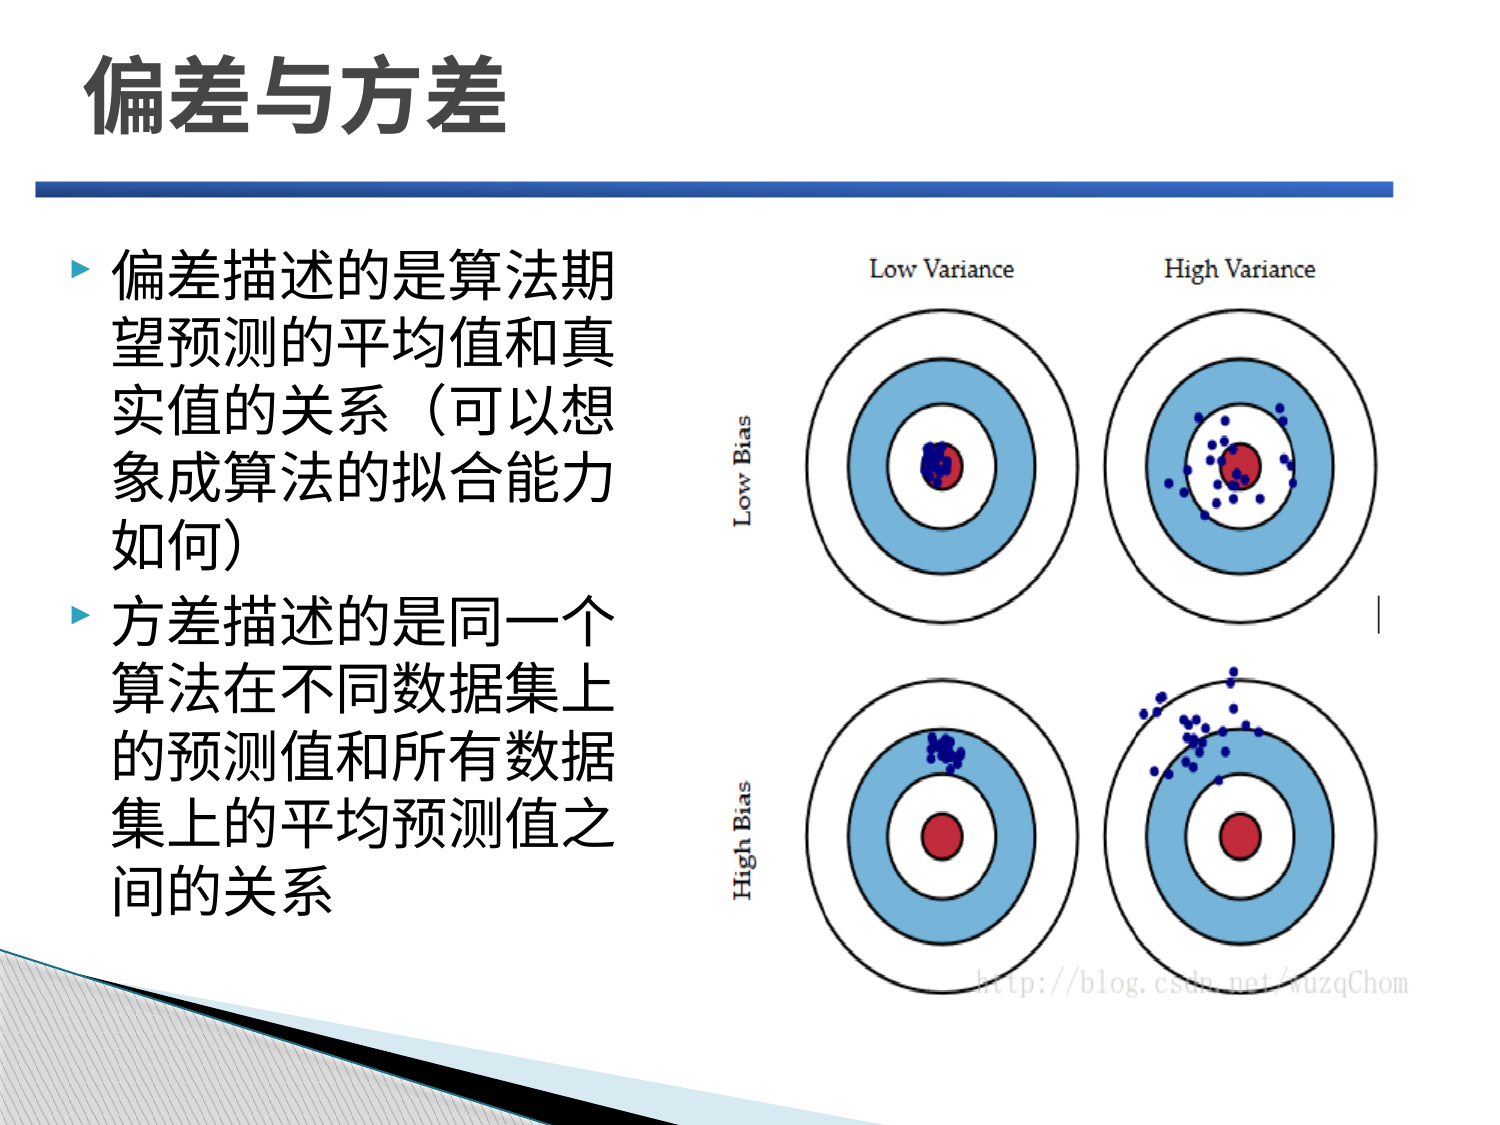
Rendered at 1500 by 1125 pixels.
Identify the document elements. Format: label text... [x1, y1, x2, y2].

picture [31, 158, 1406, 212]
picture [668, 243, 1448, 1023]
list 偏差描述的是算法期望预测的平均值和真实值的关系（可以想象成算法的拟合能力如何） 方差描述的是同一个算法在不同数据集上的预测值和所有数据集上的平均预测值之间的关系 [35, 232, 652, 947]
title 偏差与方差 [67, 0, 684, 188]
